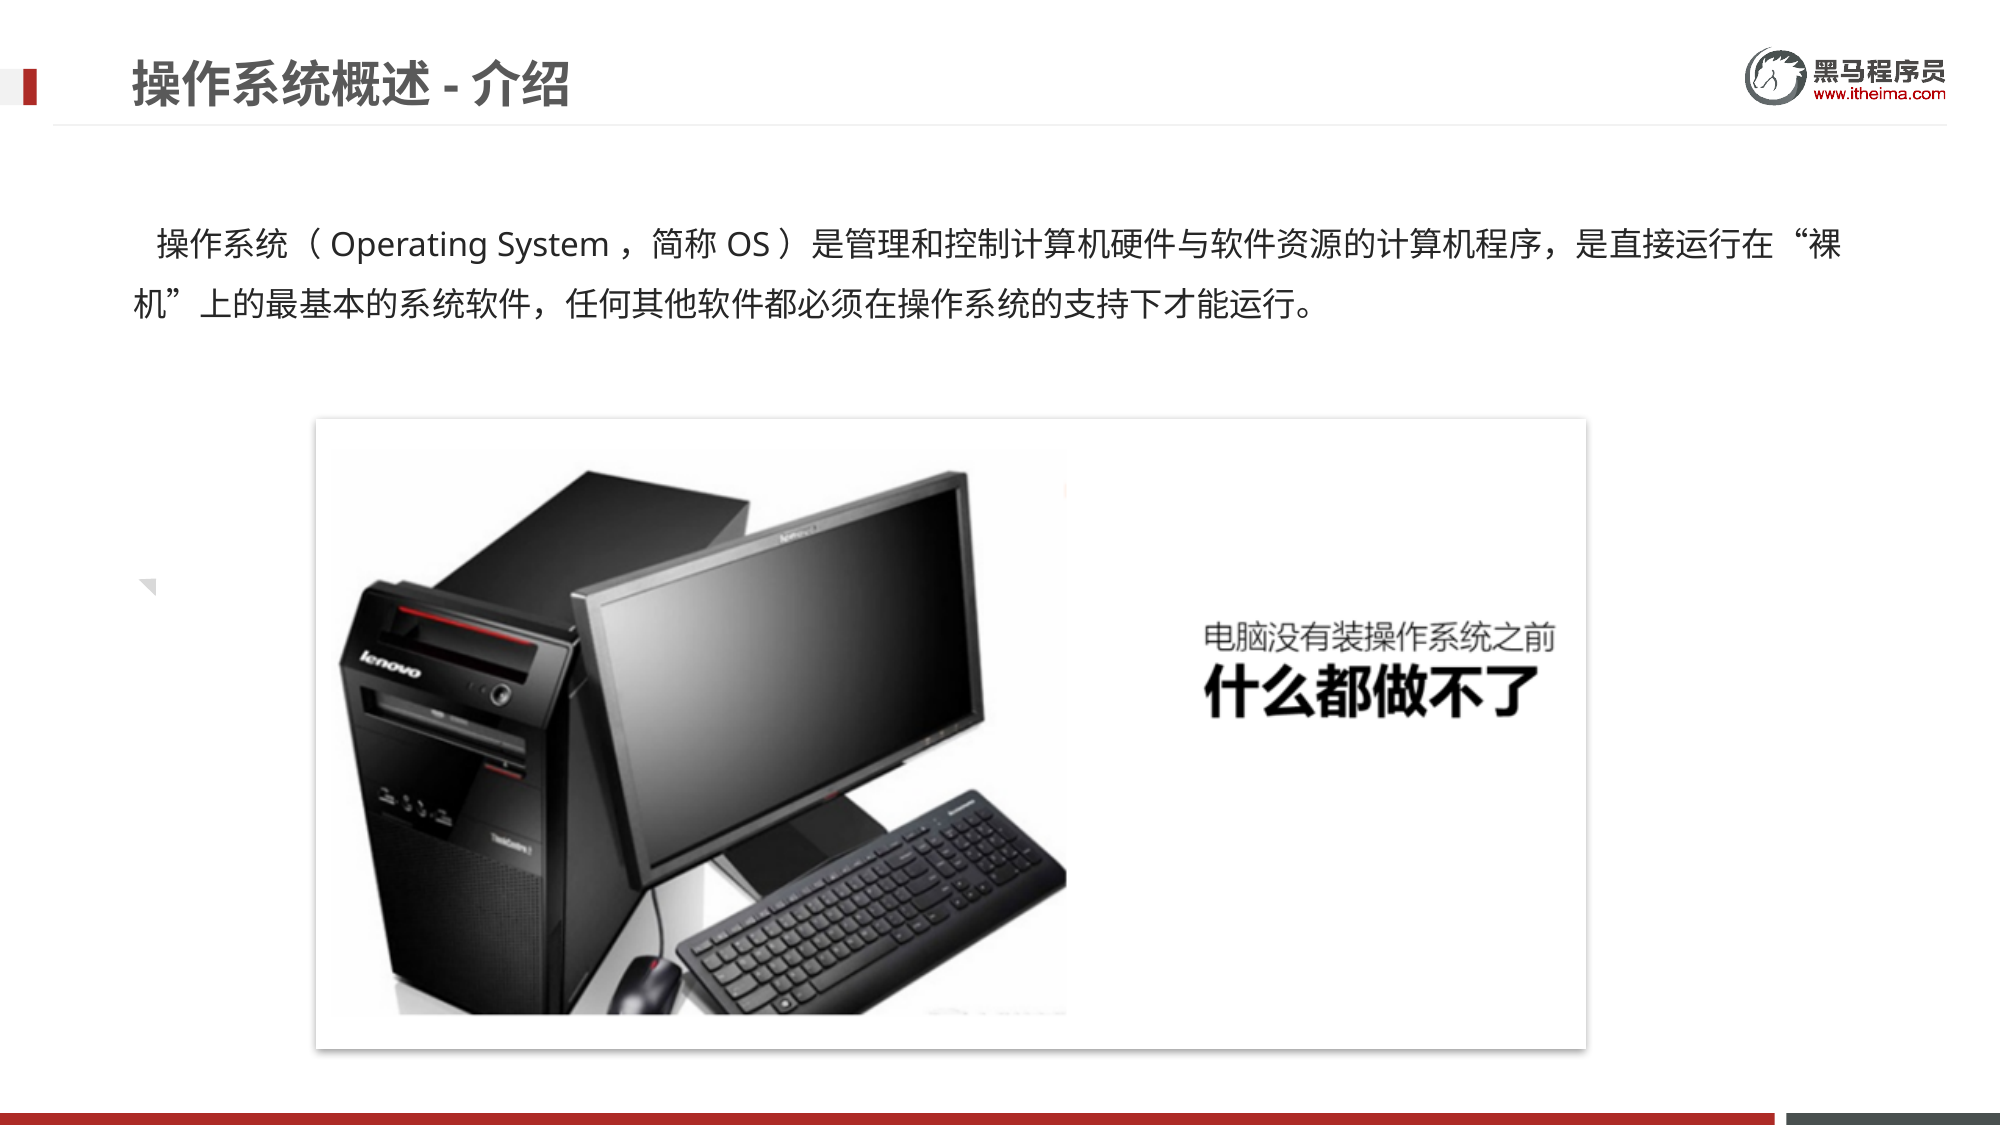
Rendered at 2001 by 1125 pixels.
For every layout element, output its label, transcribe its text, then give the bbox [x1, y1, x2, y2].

text_box [136, 576, 159, 598]
picture [1744, 46, 1946, 106]
list 操作系统（Operating System，简称OS）是管理和控制计算机硬件与软件资源的计算机程序，是直接运行在“裸机”上的最基本的系统软件，任何其他软件都必须在操作系统的支持下才能运行。 [118, 149, 1882, 842]
picture [330, 432, 1572, 1035]
title 操作系统概述-介绍 [116, 40, 1556, 125]
